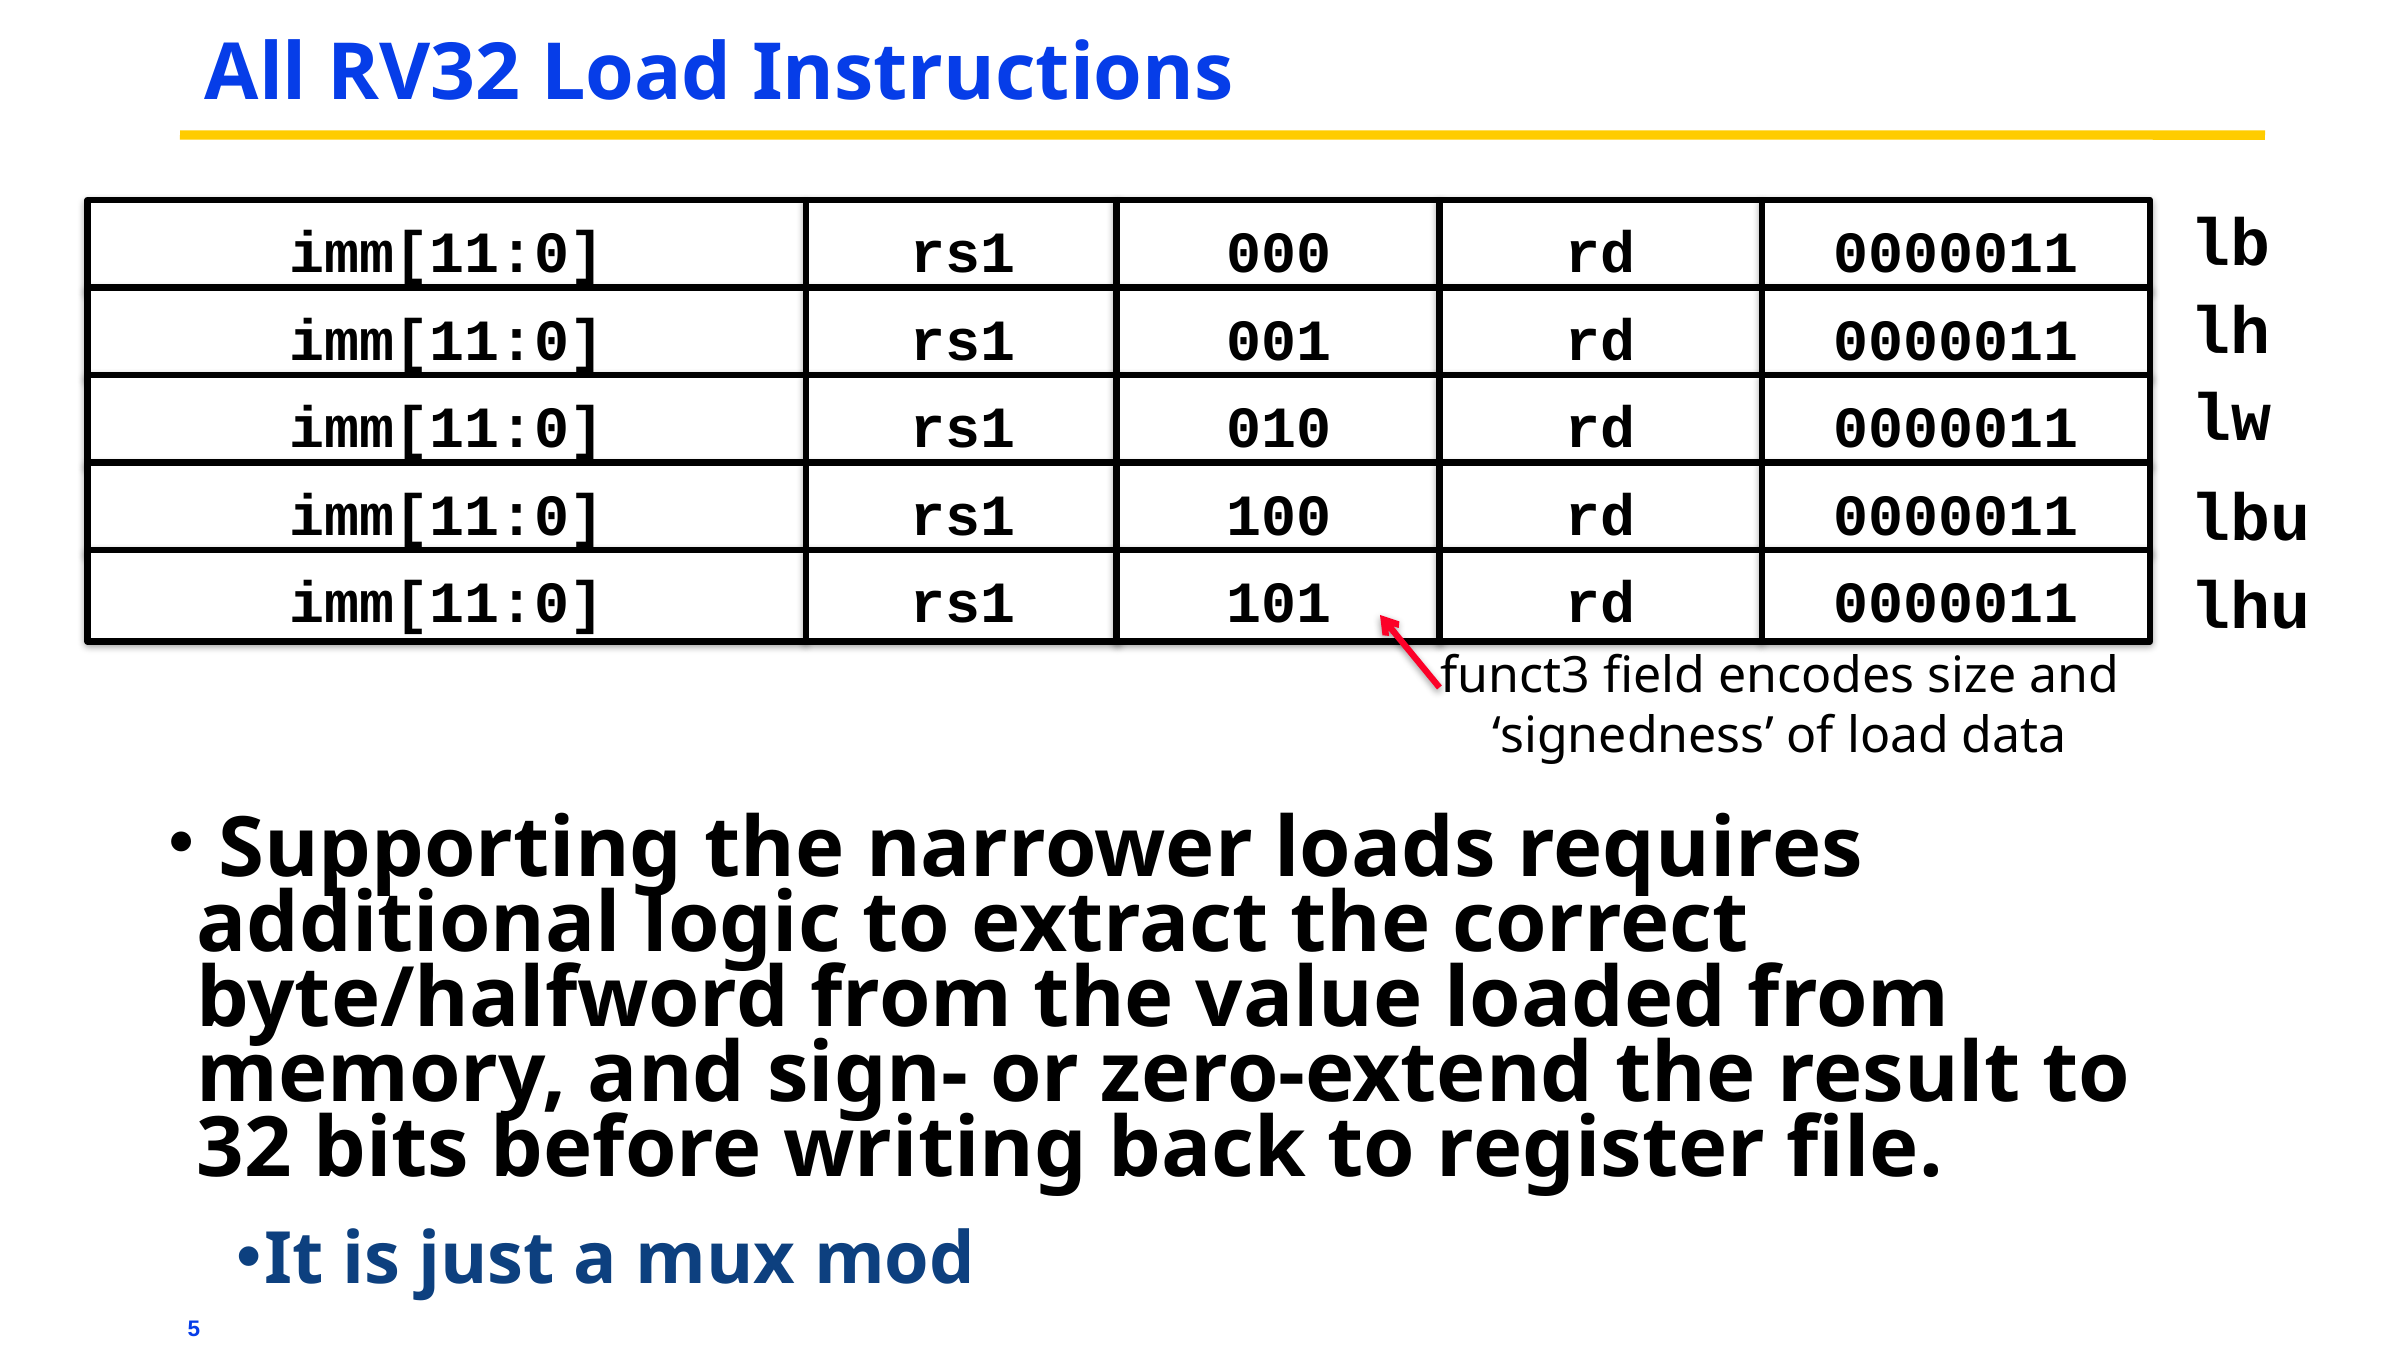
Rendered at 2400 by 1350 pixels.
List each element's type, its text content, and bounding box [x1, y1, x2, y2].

text_box funct3 field encodes size and ‘signedness’ of load data [1400, 634, 2160, 770]
text_box lw [2176, 366, 2287, 462]
text_box lhu [2175, 553, 2326, 649]
text_box lbu [2175, 466, 2326, 553]
text_box lh [2175, 279, 2286, 374]
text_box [87, 549, 2151, 642]
text_box lb [2175, 191, 2286, 279]
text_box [1379, 614, 1440, 688]
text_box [87, 462, 2151, 549]
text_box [87, 287, 2151, 374]
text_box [87, 199, 2151, 287]
list Supporting the narrower loads requires additional logic to extract the correct byte/halfword from the value loaded from memory, and sign- or zero-extend the result to 32 bits before writing back to register file. It is just a mux mod [162, 812, 2251, 1100]
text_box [87, 374, 2151, 462]
title All RV32 Load Instructions [200, 29, 1719, 135]
